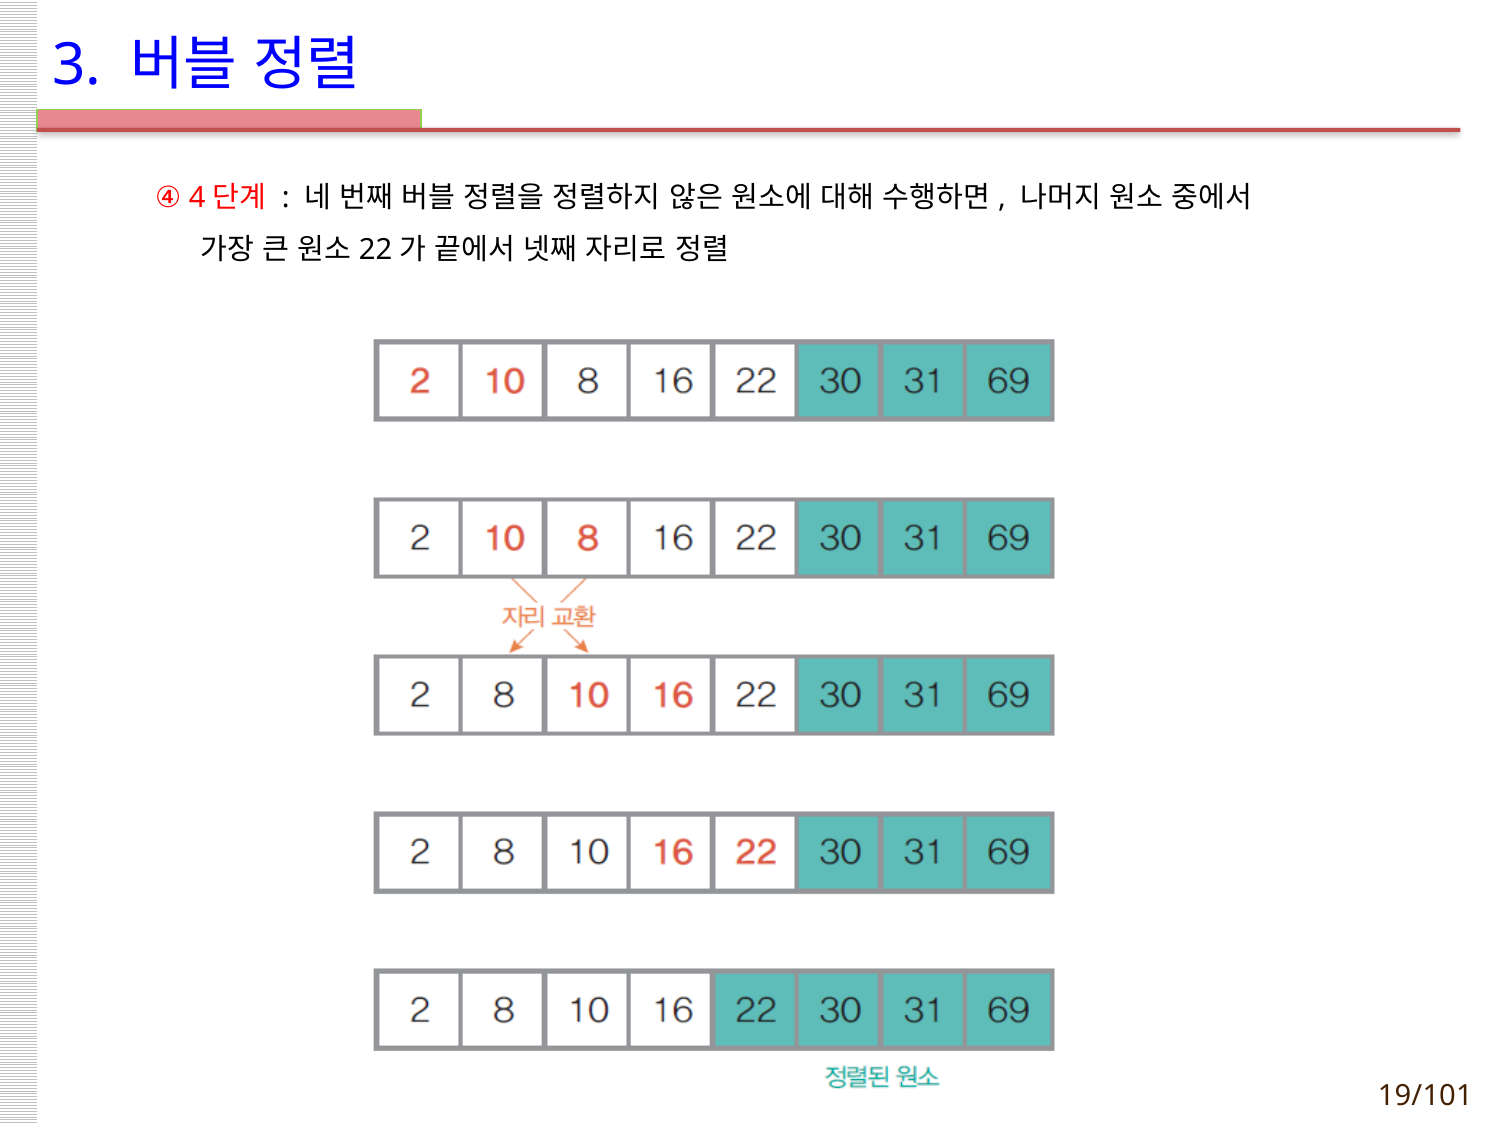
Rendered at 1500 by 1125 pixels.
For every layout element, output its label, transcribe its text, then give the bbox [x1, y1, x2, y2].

list ④ 4단계 : 네 번째 버블 정렬을 정렬하지 않은 원소에 대해 수행하면, 나머지 원소 중에서 가장 큰 원소22가 끝에서 넷째 자리로 정렬 [37, 152, 1463, 1091]
title 3. 버블 정렬 [37, 13, 1278, 109]
picture [371, 334, 1059, 1091]
